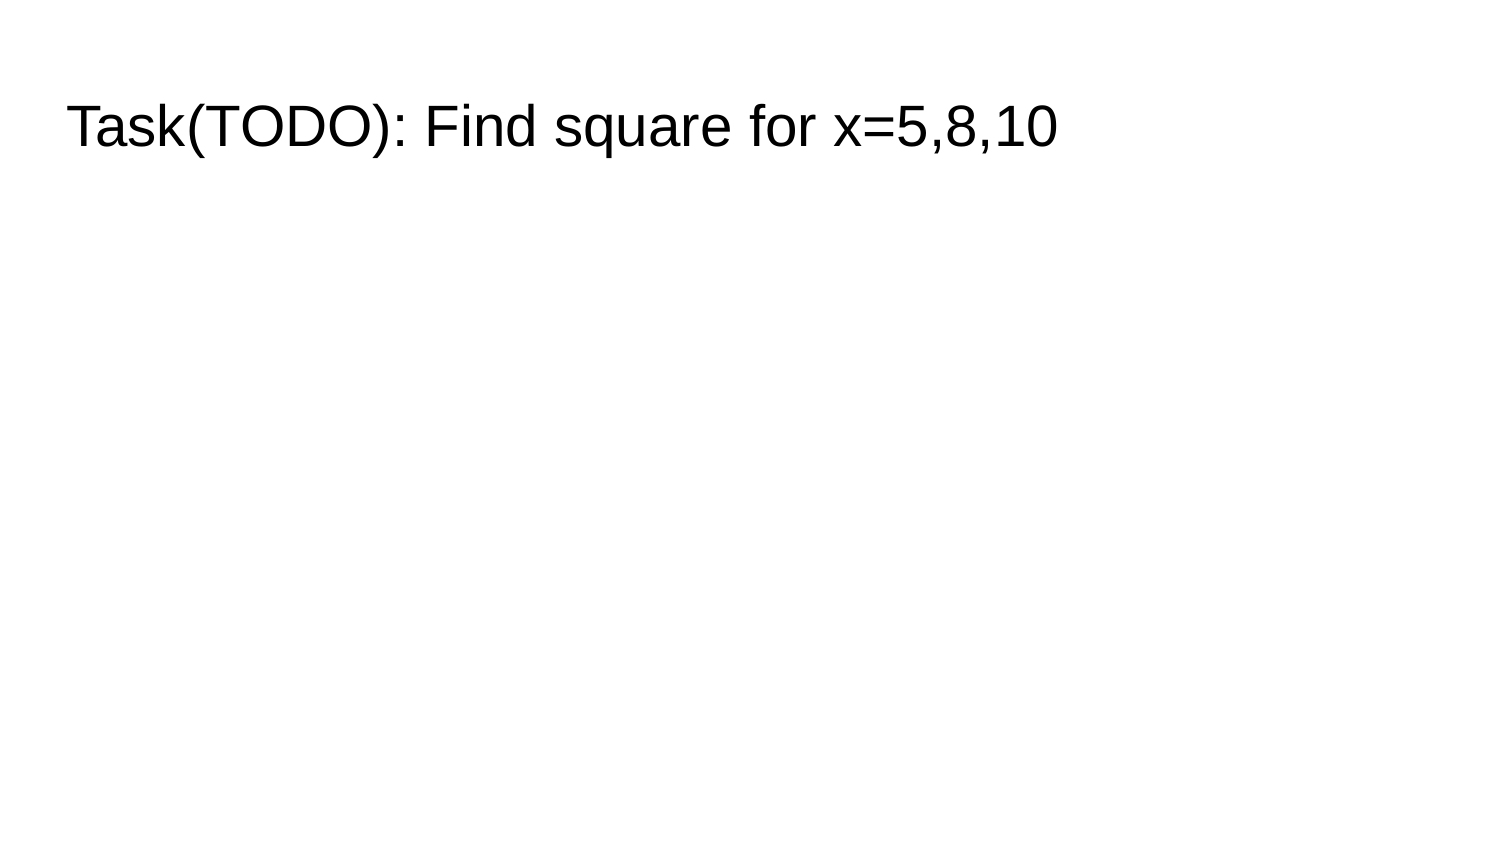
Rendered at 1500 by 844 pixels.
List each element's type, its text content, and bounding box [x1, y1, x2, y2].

title Task(TODO): Find square for x=5,8,10 [51, 72, 1449, 167]
